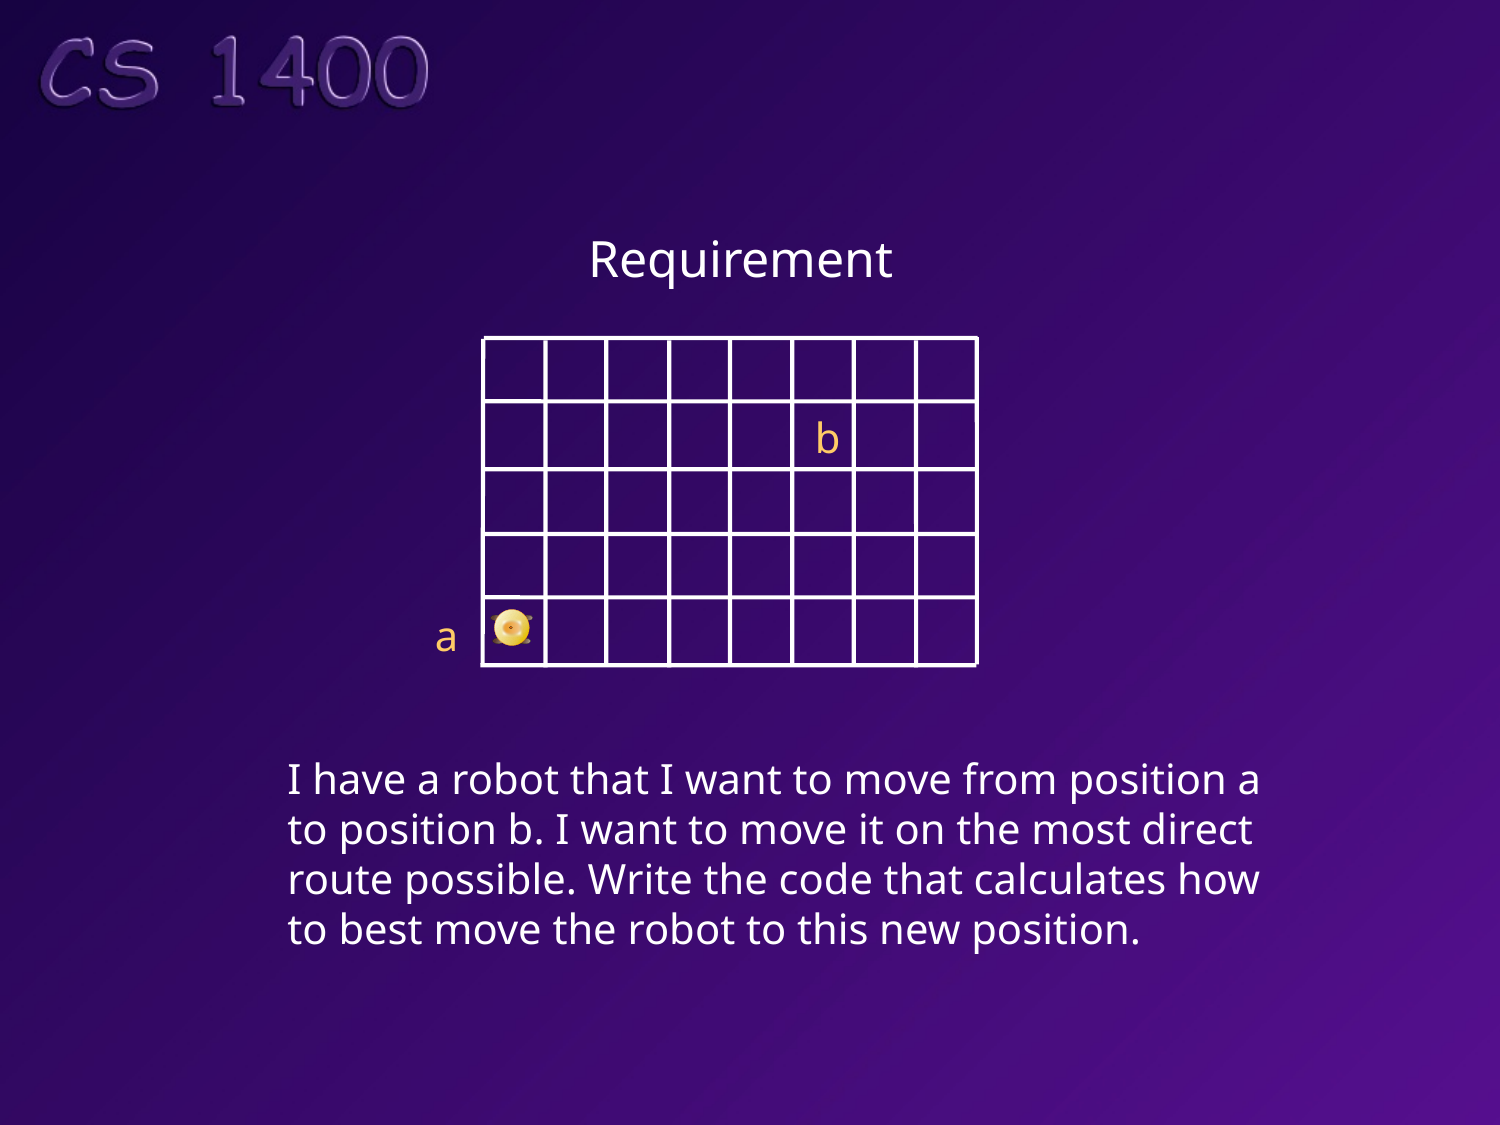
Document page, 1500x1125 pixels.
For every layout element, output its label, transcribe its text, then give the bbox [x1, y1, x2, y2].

text_box I have a robot that I want to move from position a to position b. I want to move it on the most direct route possible. Write the code that calculates how to best move the robot to this new position. [272, 745, 1277, 960]
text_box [480, 336, 978, 668]
picture [0, 0, 1500, 1125]
text_box Requirement [573, 220, 909, 295]
text_box a [420, 602, 474, 667]
